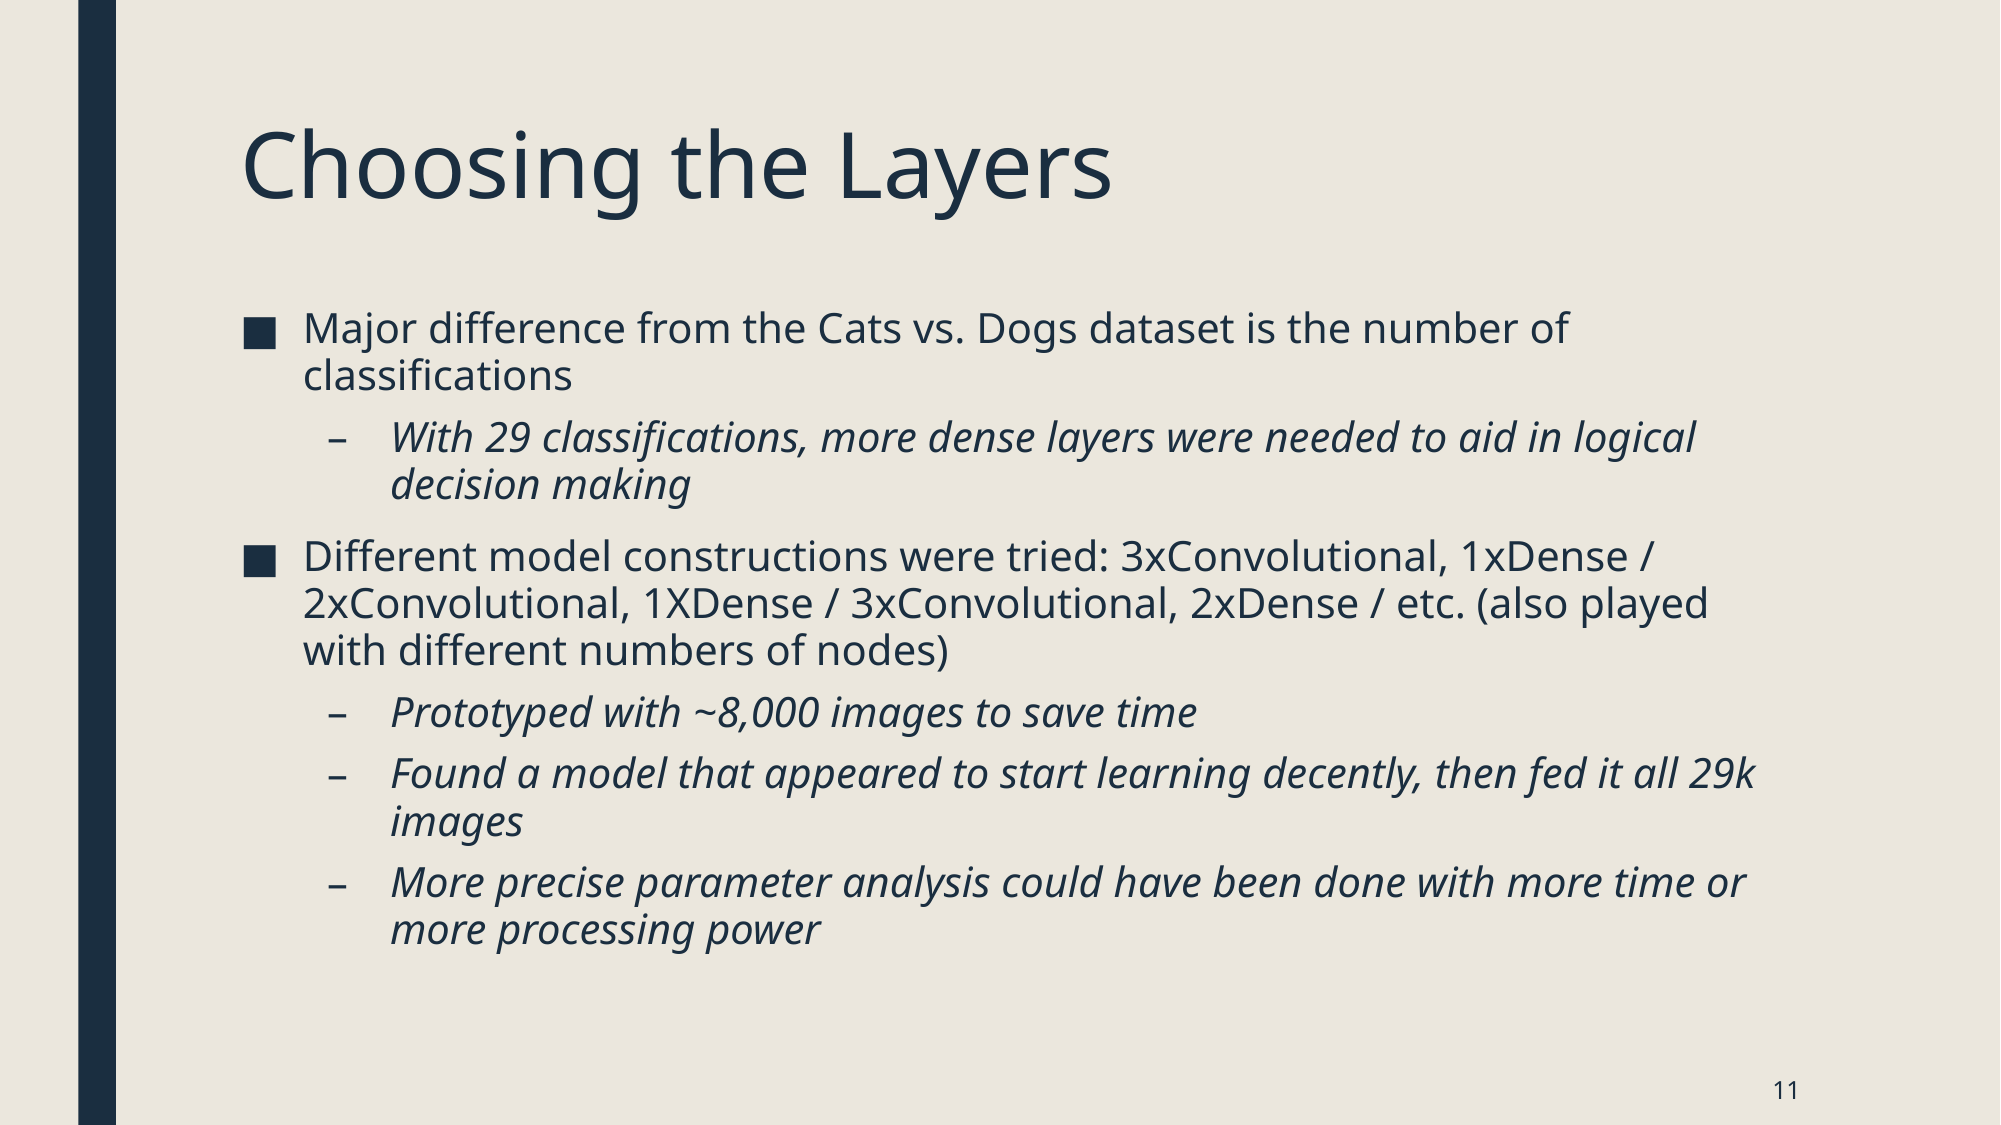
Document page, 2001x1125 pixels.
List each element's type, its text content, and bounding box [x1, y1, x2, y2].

slide_number 11 [1553, 1058, 1816, 1125]
list Major difference from the Cats vs. Dogs dataset is the number of classifications With 29 classifications, more dense layers were needed to aid in logical decision making Different model constructions were tried: 3xConvolutional, 1xDense / 2xConvolutional, 1XDense / 3xConvolutional, 2xDense / etc. (also played with different numbers of nodes) Prototyped with ~8,000 images to save time Found a model that appeared to start learning decently, then fed it all 29k images More precise parameter analysis could have been done with more time or more processing power [225, 298, 1800, 982]
title Choosing the Layers [225, 112, 1800, 298]
